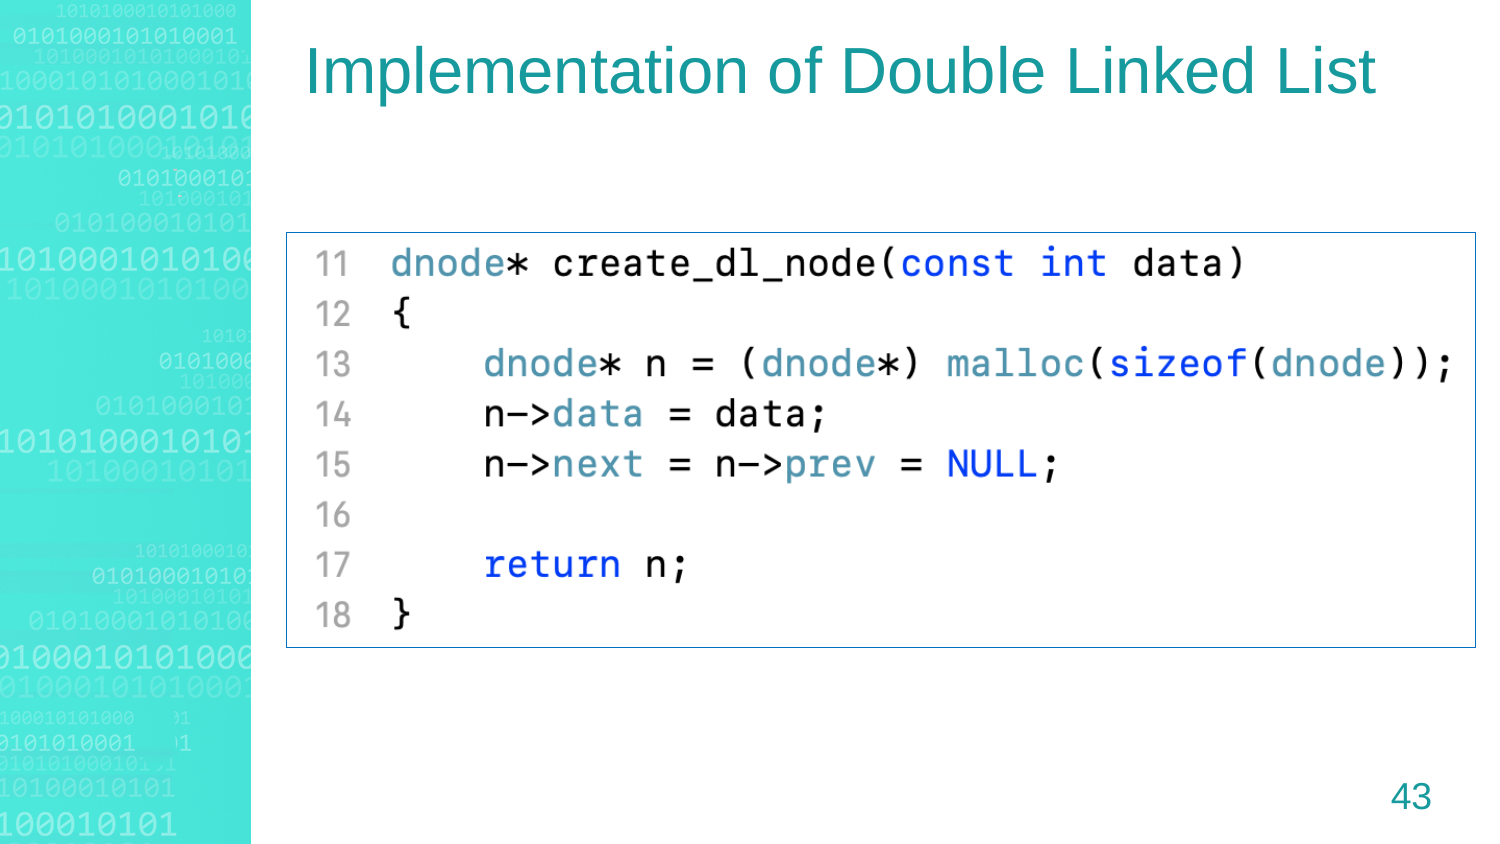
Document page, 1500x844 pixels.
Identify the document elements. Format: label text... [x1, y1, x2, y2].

list Implementation of Double Linked List [289, 20, 1500, 115]
picture [0, 0, 1500, 844]
